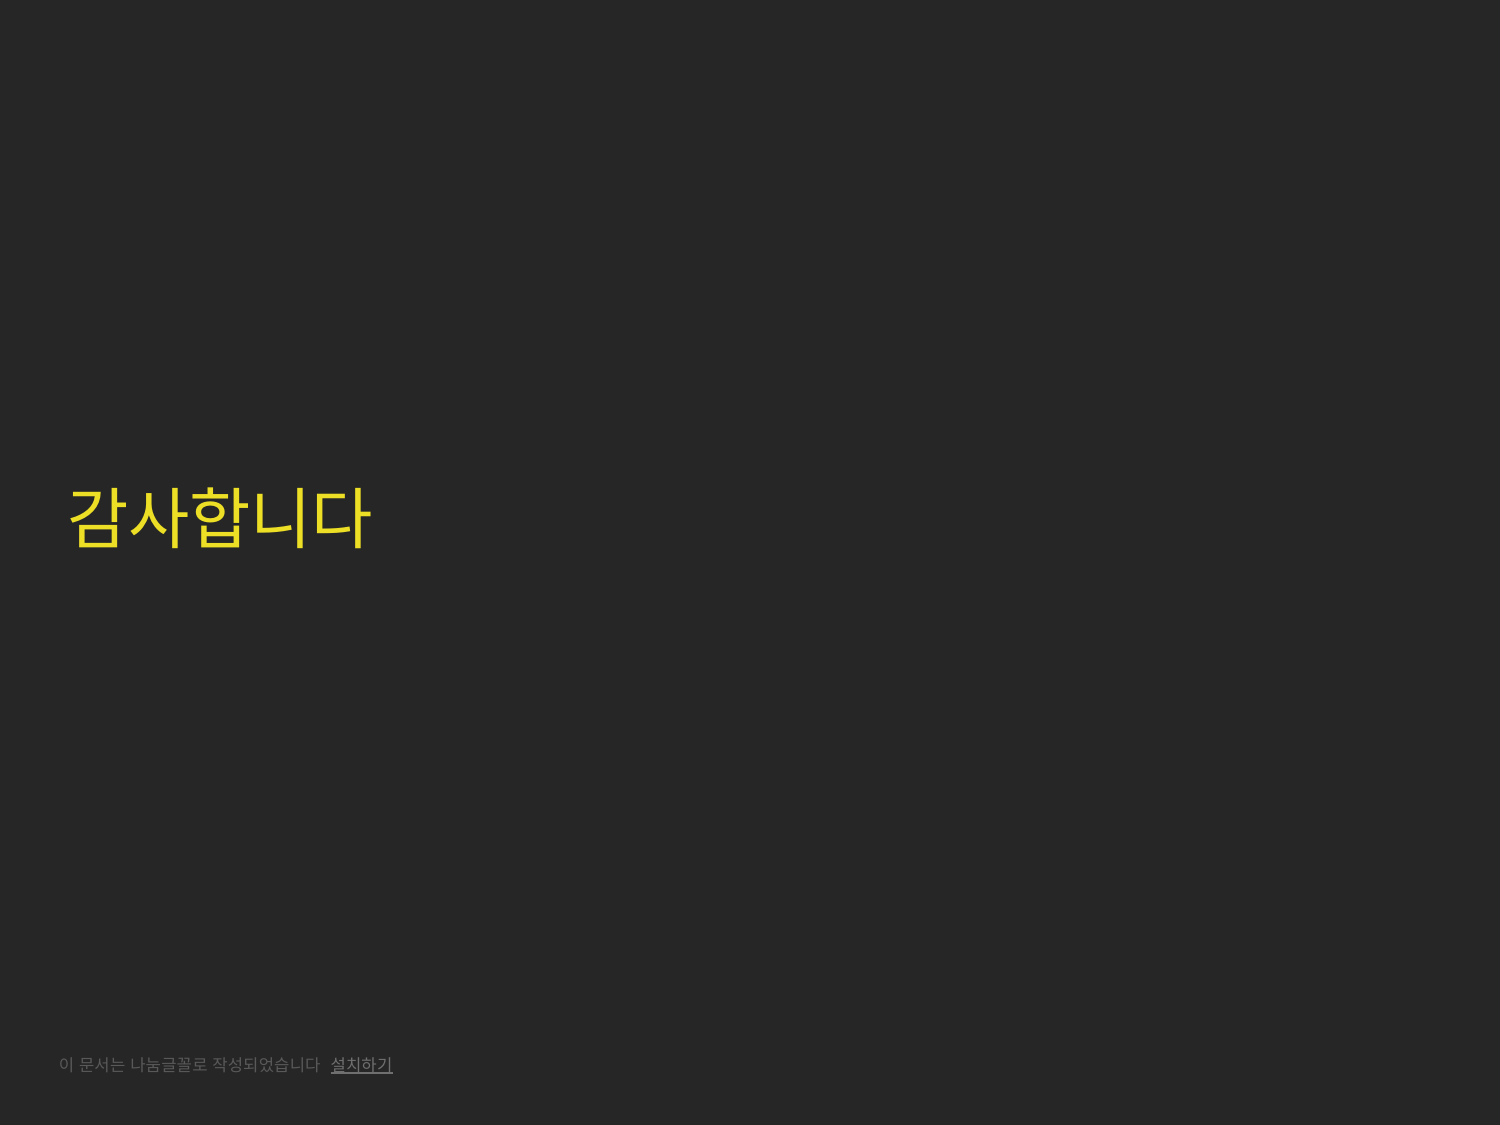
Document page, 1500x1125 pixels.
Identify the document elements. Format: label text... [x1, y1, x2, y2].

text_box 이 문서는 나눔글꼴로 작성되었습니다 설치하기 [44, 1046, 408, 1086]
text_box 감사합니다 [53, 469, 683, 565]
text_box [0, 0, 1500, 1125]
